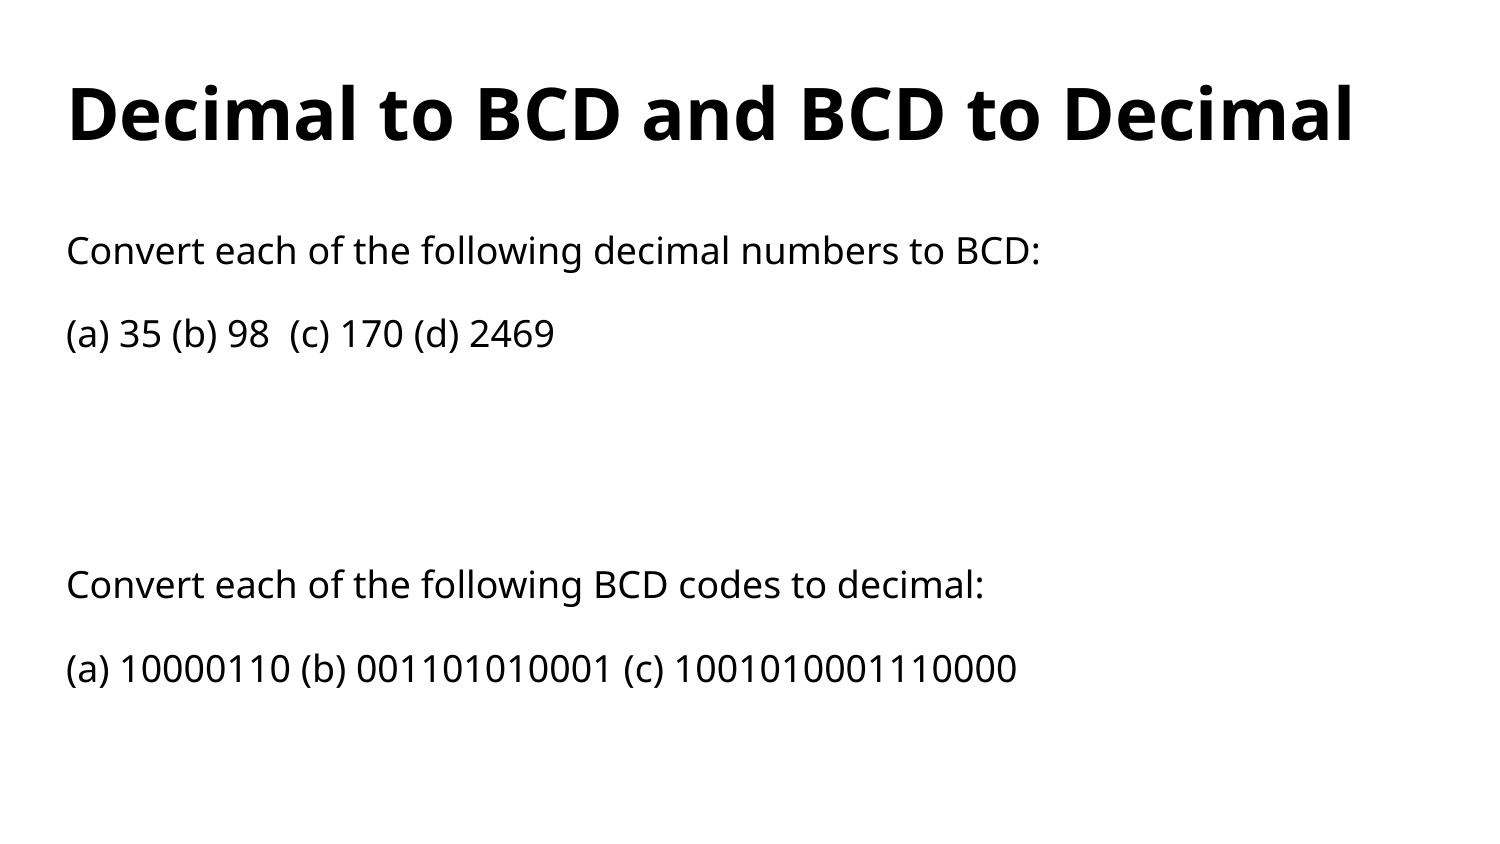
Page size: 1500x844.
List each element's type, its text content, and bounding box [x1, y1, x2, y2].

title Decimal to BCD and BCD to Decimal [51, 48, 1449, 180]
list Convert each of the following decimal numbers to BCD: (a) 35 (b) 98 (c) 170 (d) 2469 Convert each of the following BCD codes to decimal: (a) 10000110 (b) 001101010001 (c) 1001010001110000 [51, 201, 1449, 750]
